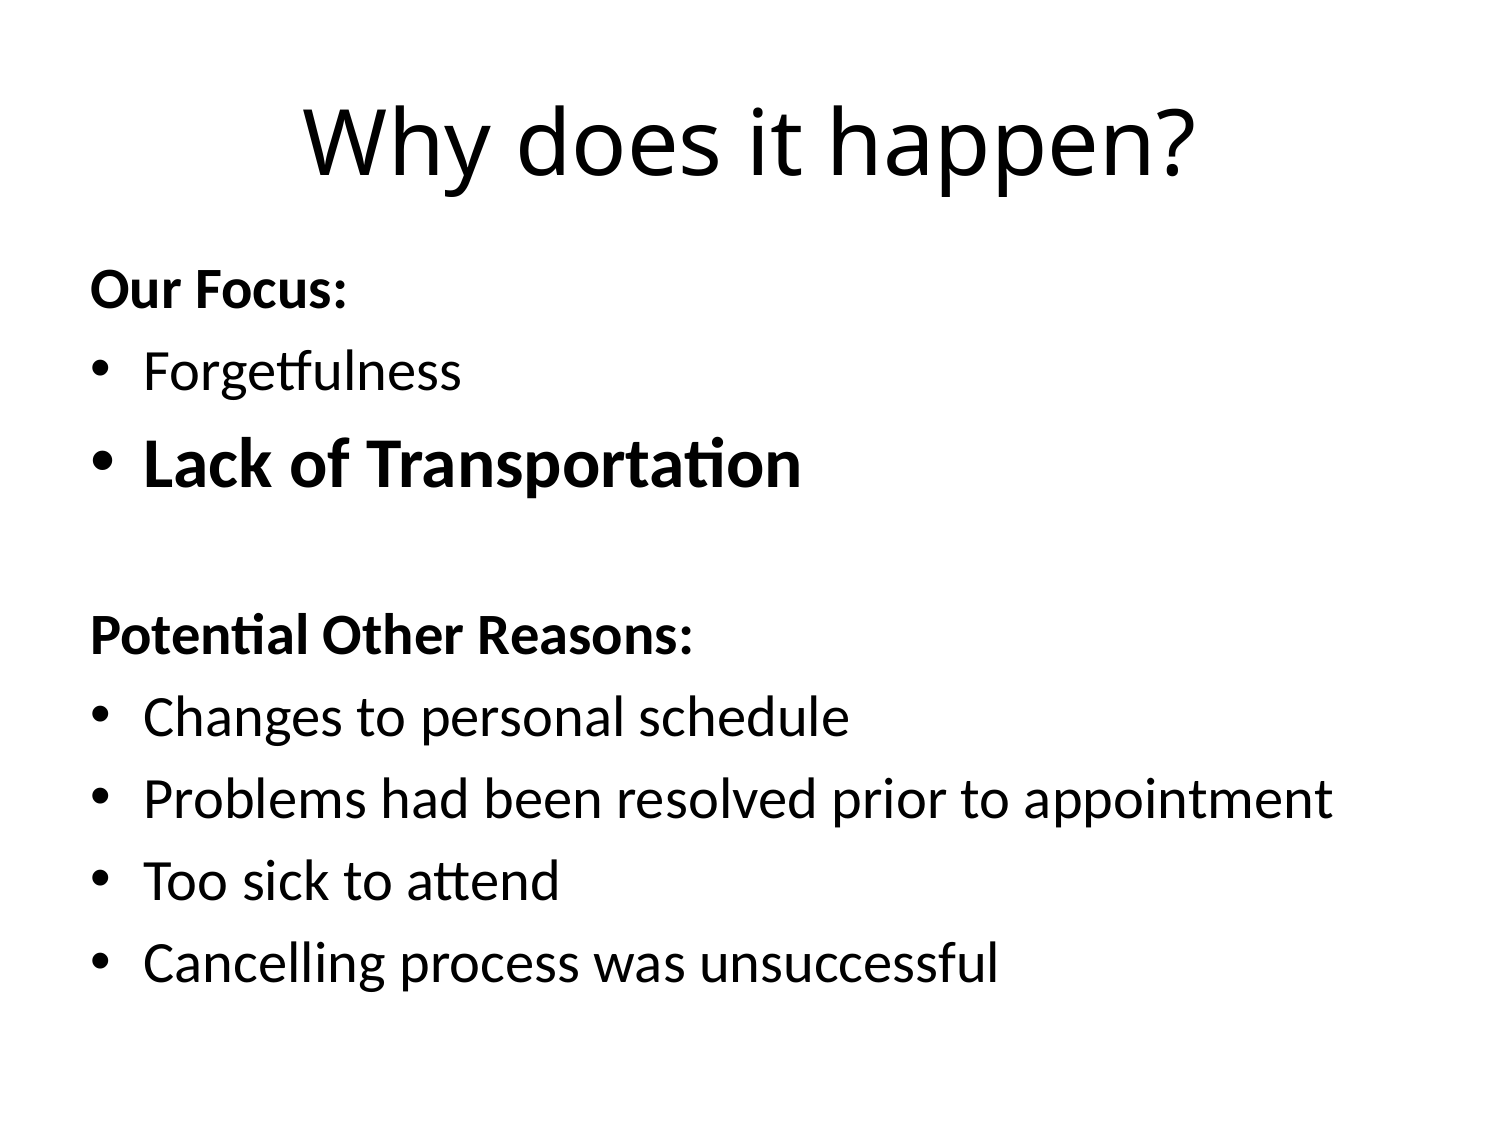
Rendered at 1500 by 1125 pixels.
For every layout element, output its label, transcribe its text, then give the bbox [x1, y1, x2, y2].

list Our Focus: Forgetfulness Lack of Transportation Potential Other Reasons: Changes to personal schedule Problems had been resolved prior to appointment Too sick to attend Cancelling process was unsuccessful [75, 242, 1375, 1051]
title Why does it happen? [75, 45, 1425, 233]
